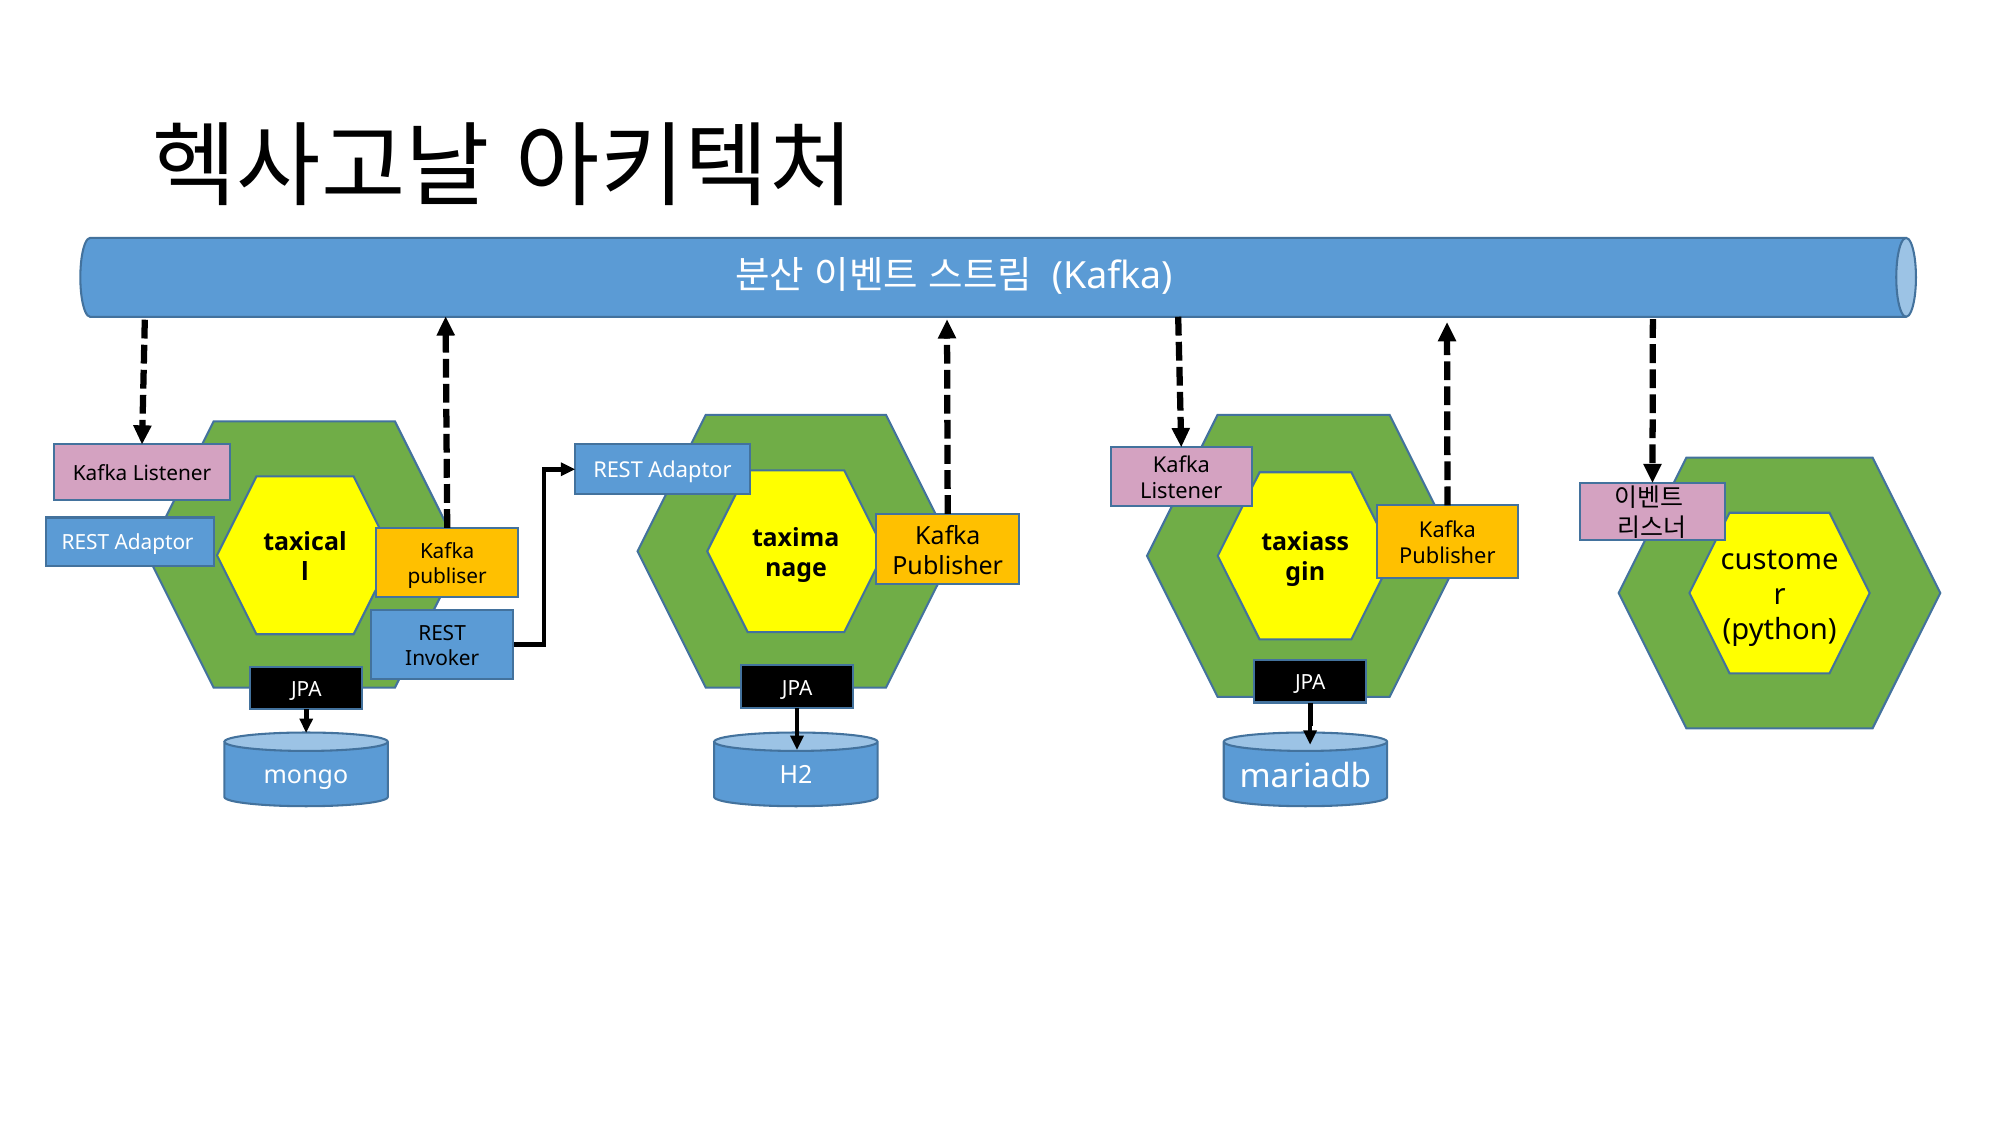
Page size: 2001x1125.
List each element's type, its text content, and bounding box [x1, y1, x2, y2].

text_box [1178, 316, 1182, 447]
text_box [141, 319, 145, 445]
text_box JPA [740, 688, 854, 709]
text_box REST Invoker [370, 609, 514, 680]
text_box H2 [712, 731, 879, 808]
title 헥사고날 아키텍처 [137, 59, 1863, 236]
text_box 분산 이벤트 스트림 (Kafka) [720, 244, 1281, 304]
text_box taxicall [215, 475, 381, 636]
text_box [574, 414, 1020, 688]
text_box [512, 469, 575, 645]
text_box Kafka publiser [375, 527, 512, 598]
text_box app [165, 420, 444, 554]
text_box [79, 236, 1918, 318]
text_box JPA [1253, 697, 1367, 704]
text_box JPA [249, 666, 363, 710]
text_box REST Adaptor [45, 516, 215, 567]
text_box Kafka Listener [53, 443, 231, 501]
text_box app [152, 556, 441, 689]
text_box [1579, 457, 1941, 729]
text_box mongo [223, 731, 389, 808]
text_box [1110, 414, 1519, 697]
text_box mariadb [1222, 731, 1389, 808]
